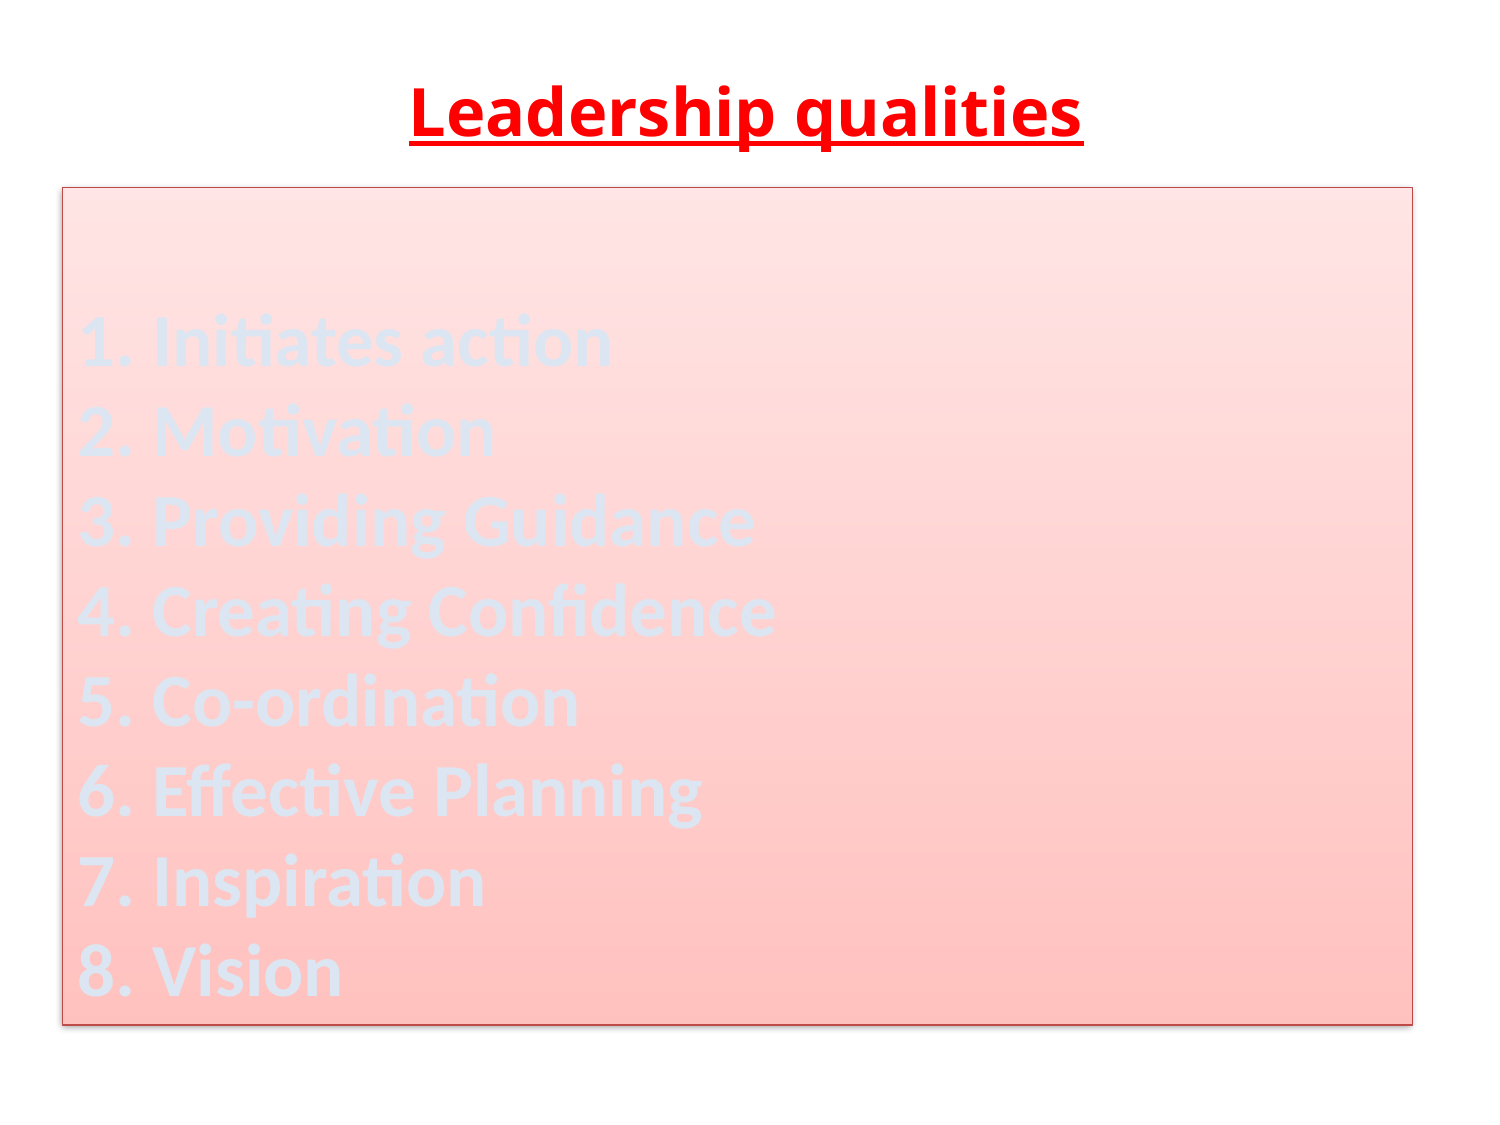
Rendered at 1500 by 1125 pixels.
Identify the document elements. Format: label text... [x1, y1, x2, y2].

title 1. Initiates action 2. Motivation 3. Providing Guidance 4. Creating Confidence 5. Co-ordination 6. Effective Planning 7. Inspiration 8. Vision [62, 187, 1413, 1026]
text_box Leadership qualities [393, 62, 1250, 158]
